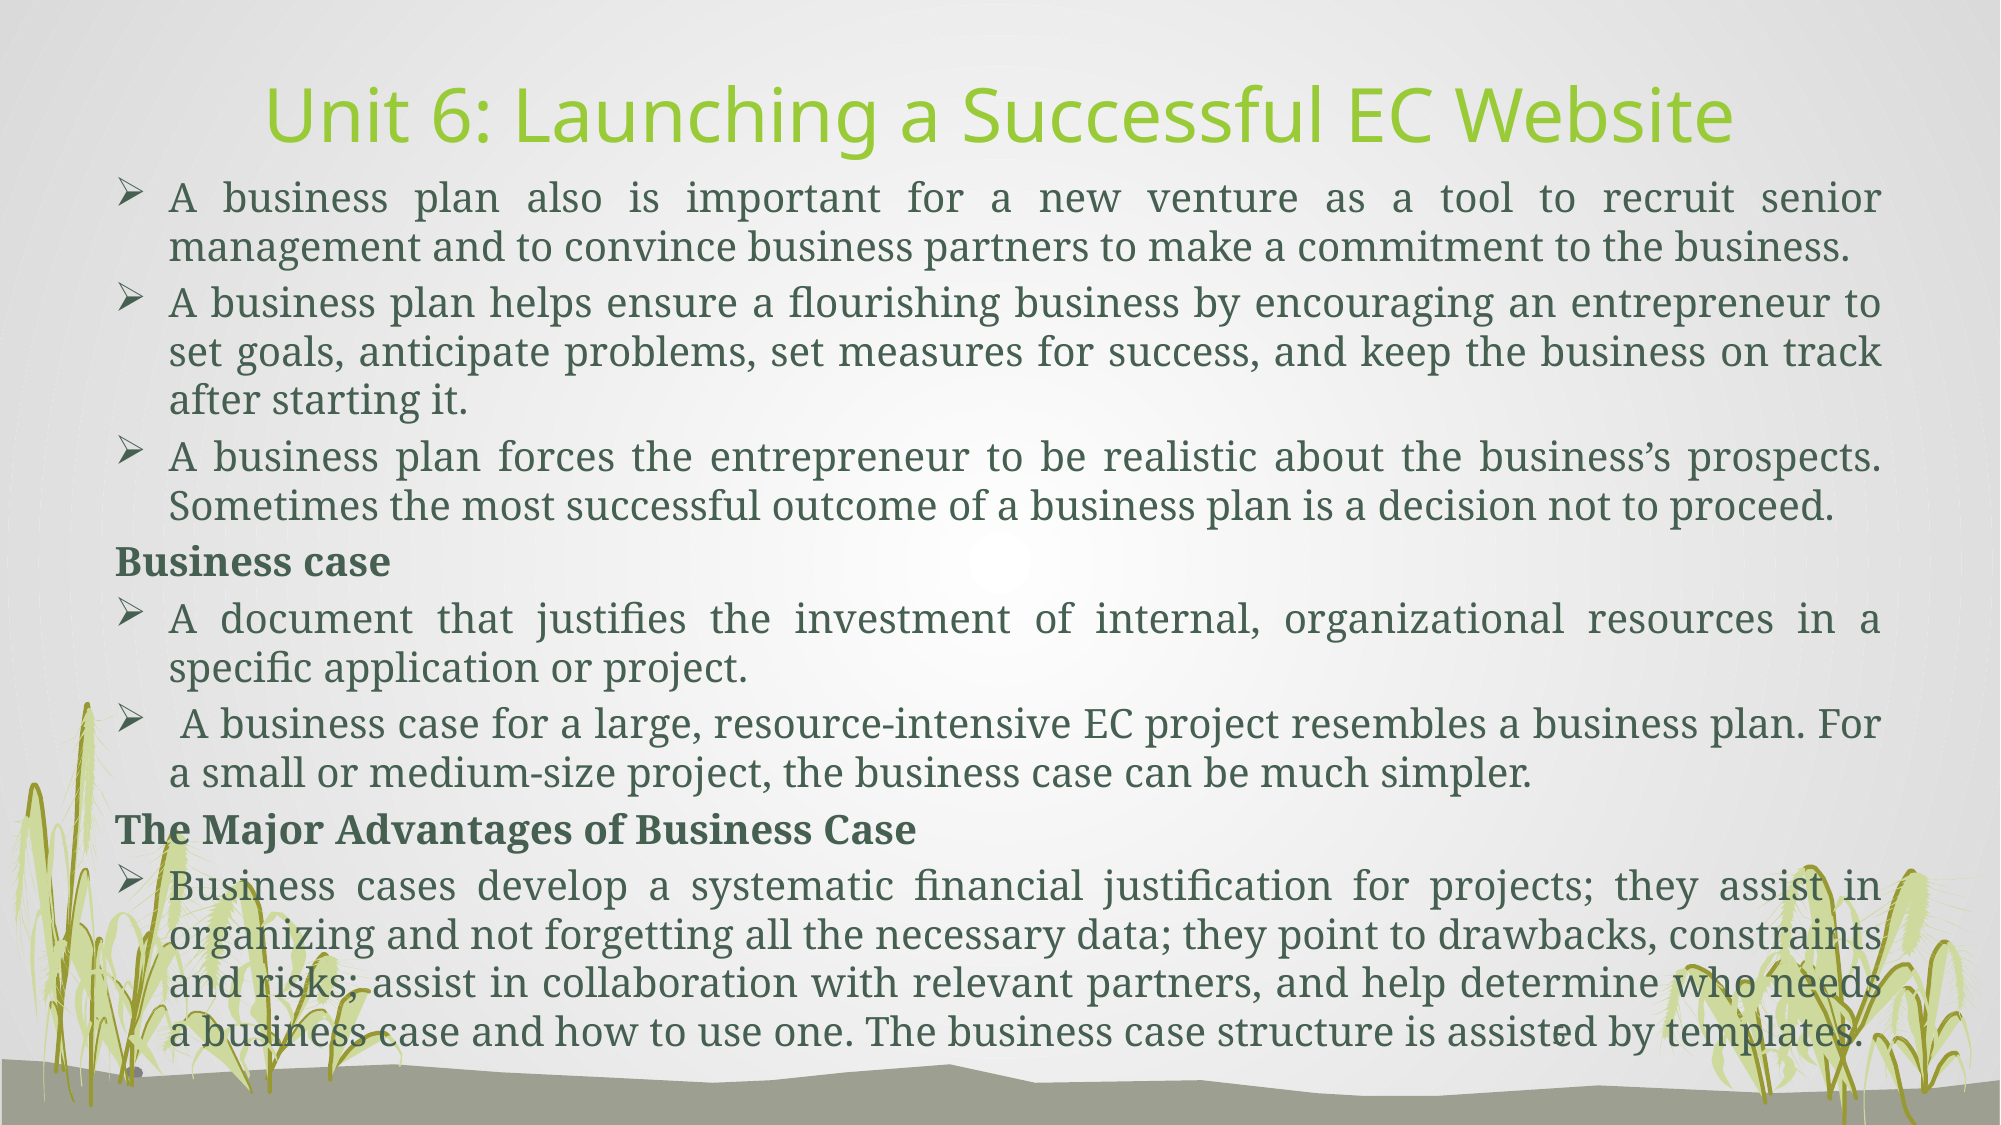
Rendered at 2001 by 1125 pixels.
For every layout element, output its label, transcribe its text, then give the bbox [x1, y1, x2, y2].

list A business plan also is important for a new venture as a tool to recruit senior management and to convince business partners to make a commitment to the business. A business plan helps ensure a flourishing business by encouraging an entrepreneur to set goals, anticipate problems, set measures for success, and keep the business on track after starting it. A business plan forces the entrepreneur to be realistic about the business’s prospects. Sometimes the most successful outcome of a business plan is a decision not to proceed. Business case A document that justifies the investment of internal, organizational resources in a specific application or project. A business case for a large, resource-intensive EC project resembles a business plan. For a small or medium-size project, the business case can be much simpler. The Major Advantages of Business Case Business cases develop a systematic financial justification for projects; they assist in organizing and not forgetting all the necessary data; they point to drawbacks, constraints and risks; assist in collaboration with relevant partners, and help determine who needs a business case and how to use one. The business case structure is assisted by templates. [99, 165, 1900, 1087]
slide_number 5 [1547, 1006, 1671, 1067]
title Unit 6: Launching a Successful EC Website [99, 0, 1900, 165]
